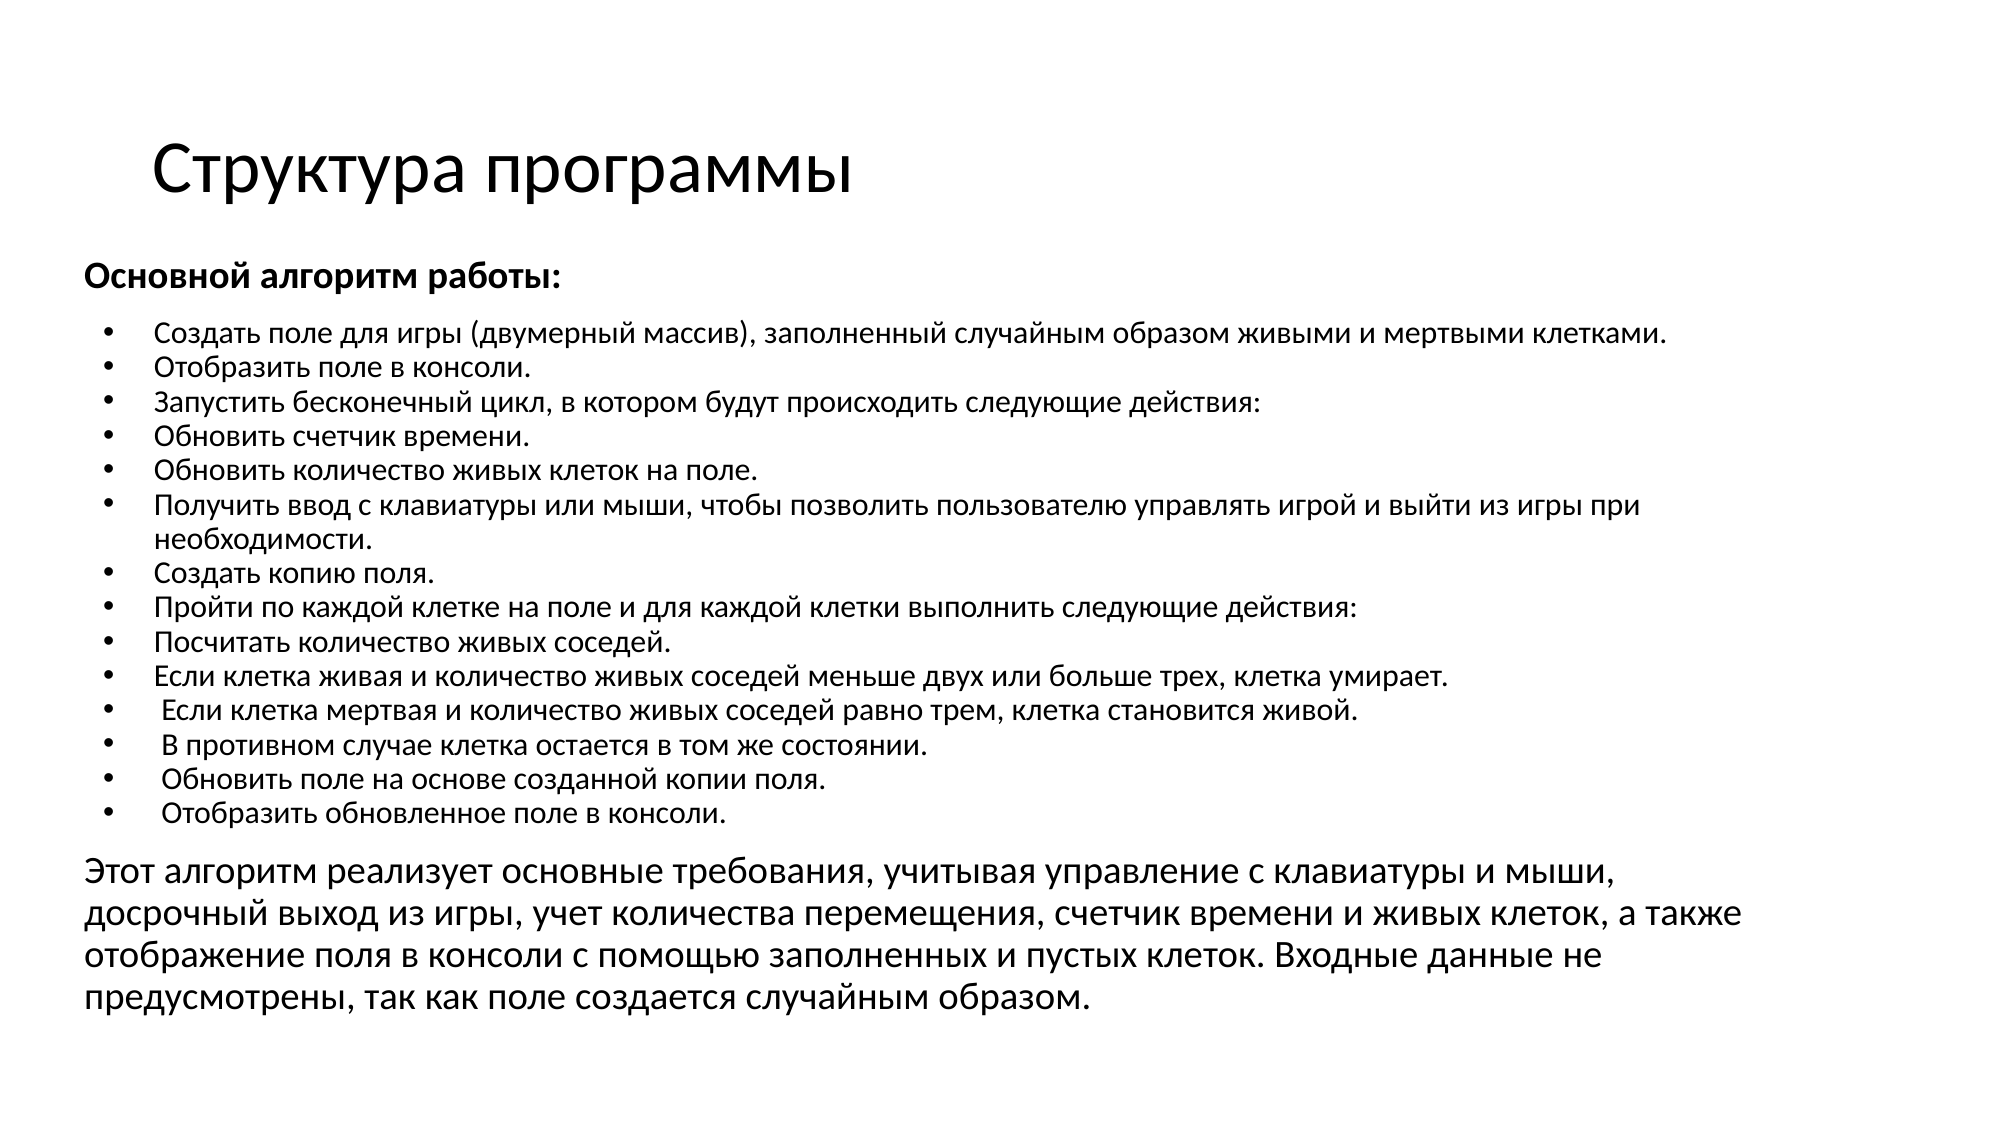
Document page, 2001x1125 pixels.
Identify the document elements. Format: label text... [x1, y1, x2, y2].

list Основной алгоритм работы: Создать поле для игры (двумерный массив), заполненный случайным образом живыми и мертвыми клетками. Отобразить поле в консоли. Запустить бесконечный цикл, в котором будут происходить следующие действия: Обновить счетчик времени. Обновить количество живых клеток на поле. Получить ввод с клавиатуры или мыши, чтобы позволить пользователю управлять игрой и выйти из игры при необходимости. Создать копию поля. Пройти по каждой клетке на поле и для каждой клетки выполнить следующие действия: Посчитать количество живых соседей. Если клетка живая и количество живых соседей меньше двух или больше трех, клетка умирает. Если клетка мертвая и количество живых соседей равно трем, клетка становится живой. В противном случае клетка остается в том же состоянии. Обновить поле на основе созданной копии поля. Отобразить обновленное поле в консоли. Этот алгоритм реализует основные требования, учитывая управление с клавиатуры и мыши, досрочный выход из игры, учет количества перемещения, счетчик времени и живых клеток, а также отображение поля в консоли с помощью заполненных и пустых клеток. Входные данные не предусмотрены, так как поле создается случайным образом. [69, 247, 1795, 1034]
title Структура программы [137, 59, 1863, 278]
